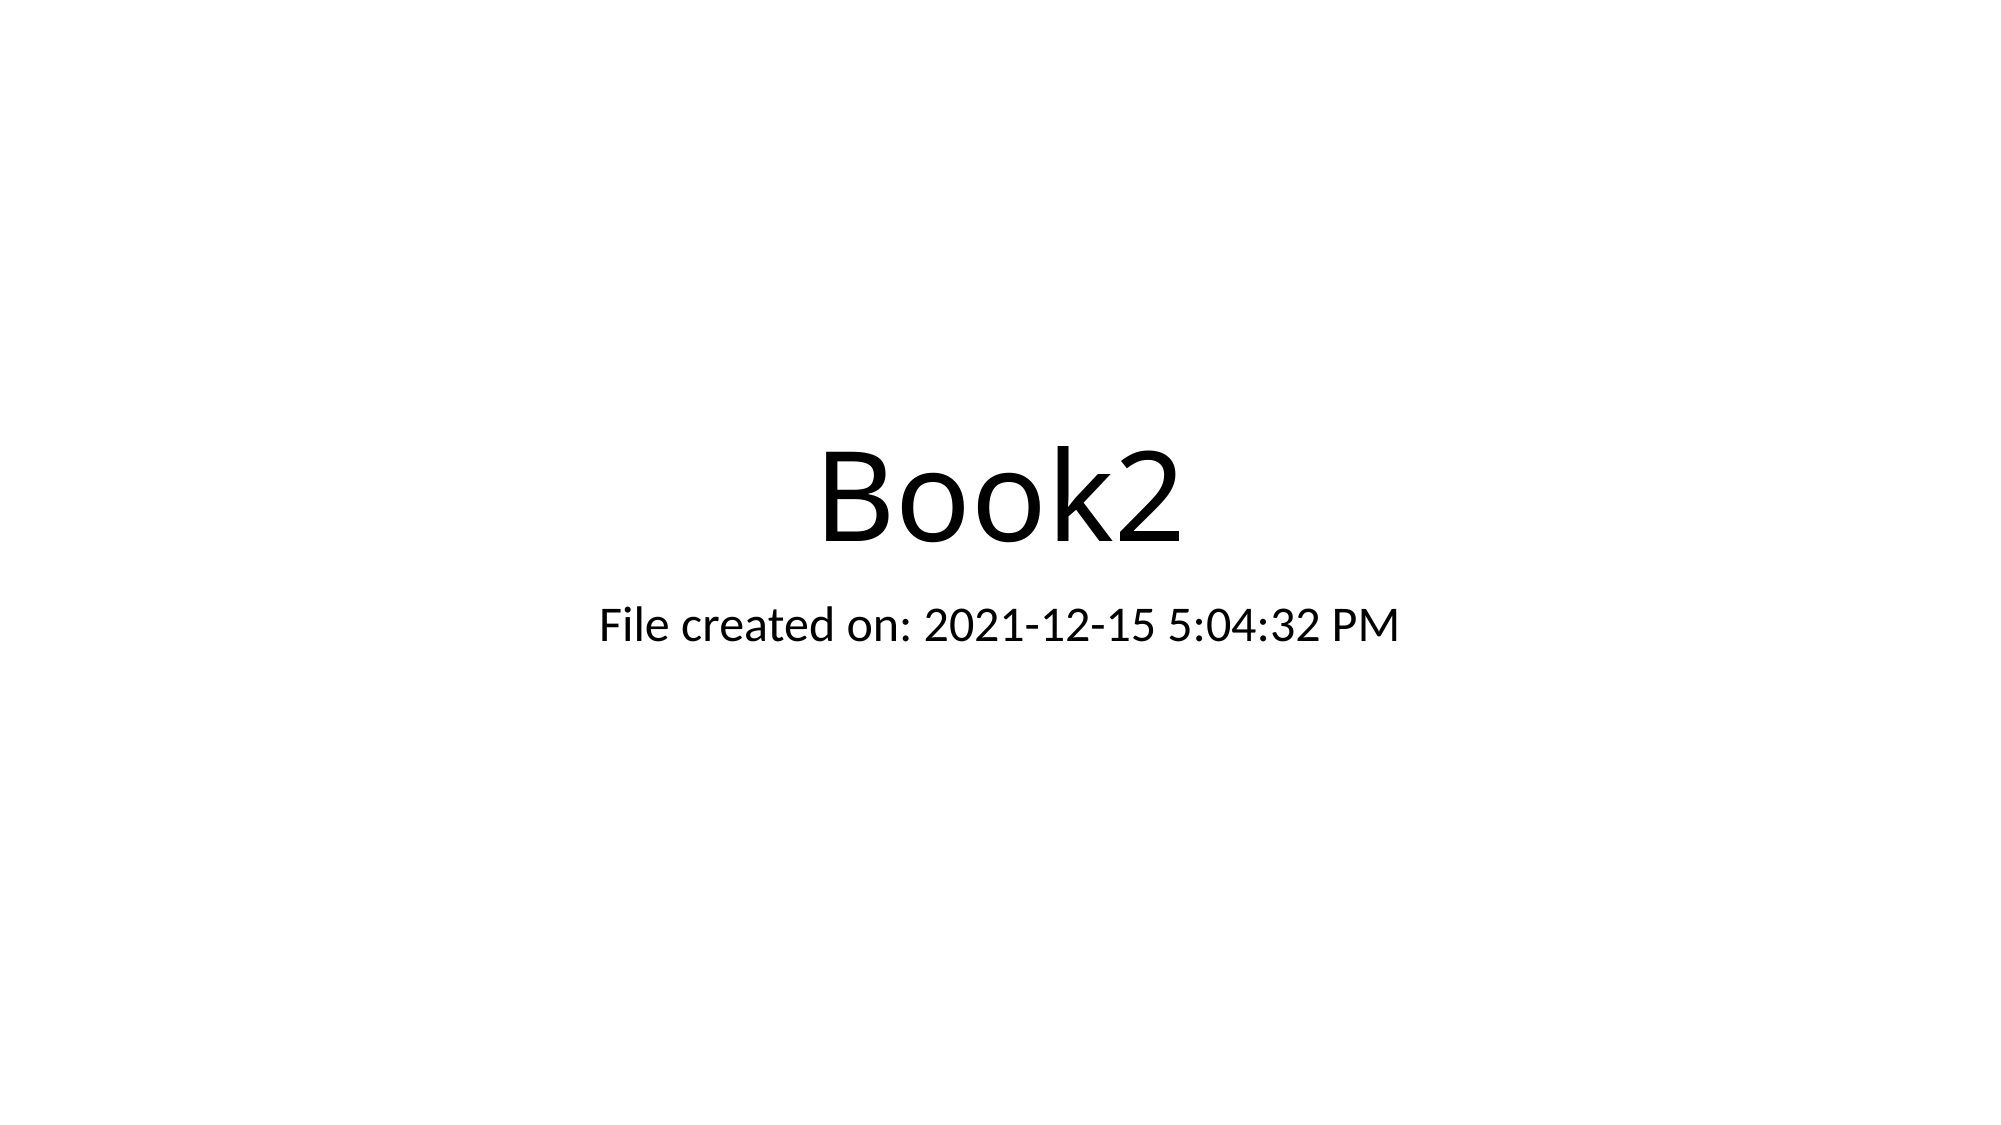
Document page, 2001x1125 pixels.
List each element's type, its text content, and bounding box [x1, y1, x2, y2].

subtitle File created on: 2021-12-15 5:04:32 PM [249, 590, 1750, 863]
title Book2 [249, 184, 1750, 576]
